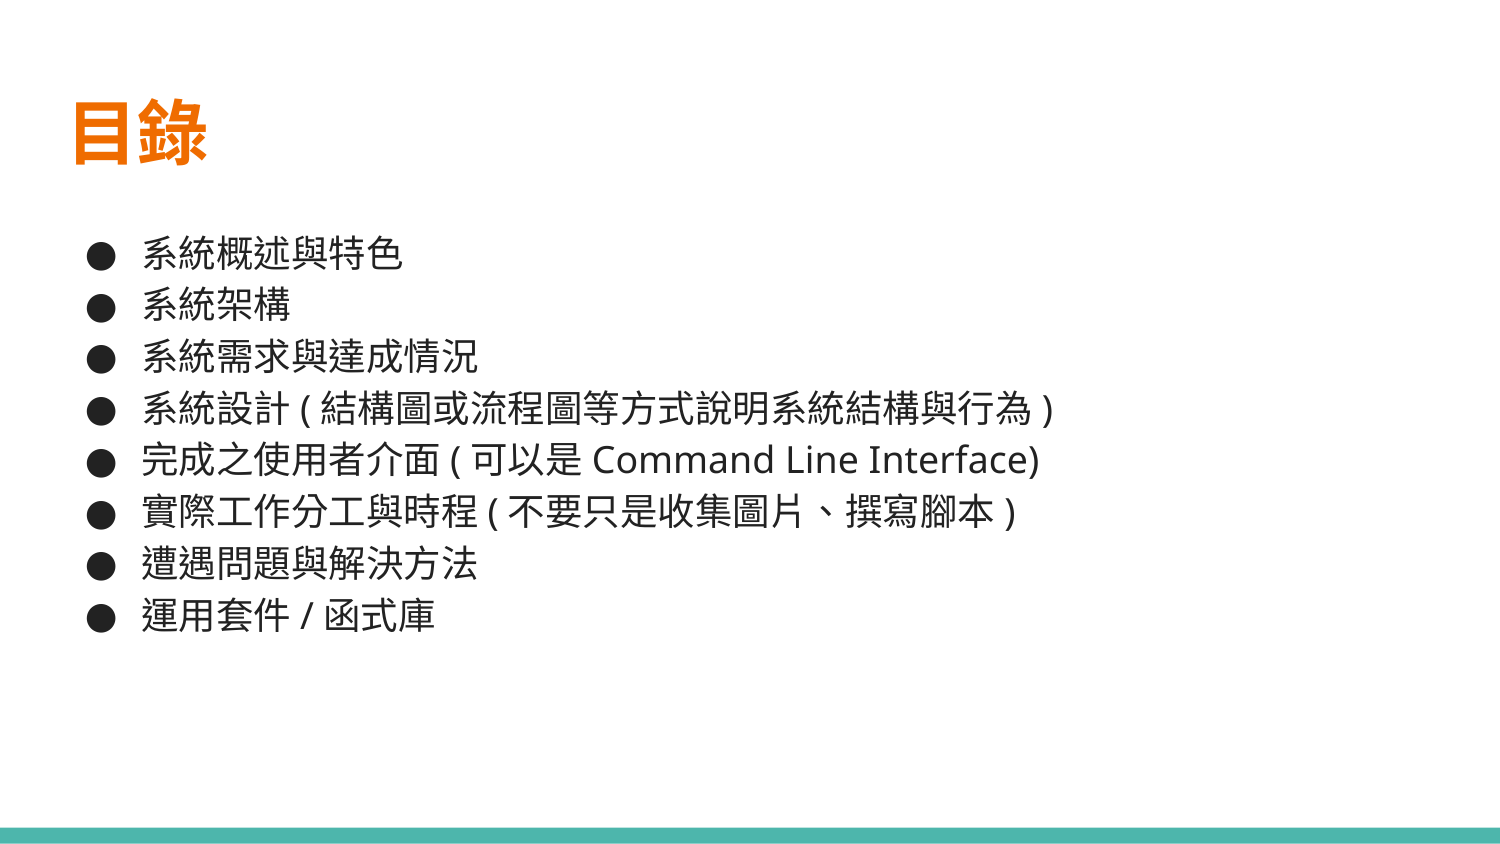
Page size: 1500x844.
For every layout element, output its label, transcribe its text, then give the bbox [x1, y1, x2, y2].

list 系統概述與特色 系統架構 系統需求與達成情況 系統設計(結構圖或流程圖等方式說明系統結構與行為) 完成之使用者介面(可以是Command Line Interface) 實際工作分工與時程(不要只是收集圖片、撰寫腳本) 遭遇問題與解決方法 運用套件/函式庫 [51, 207, 1449, 797]
title 目錄 [51, 72, 1449, 189]
